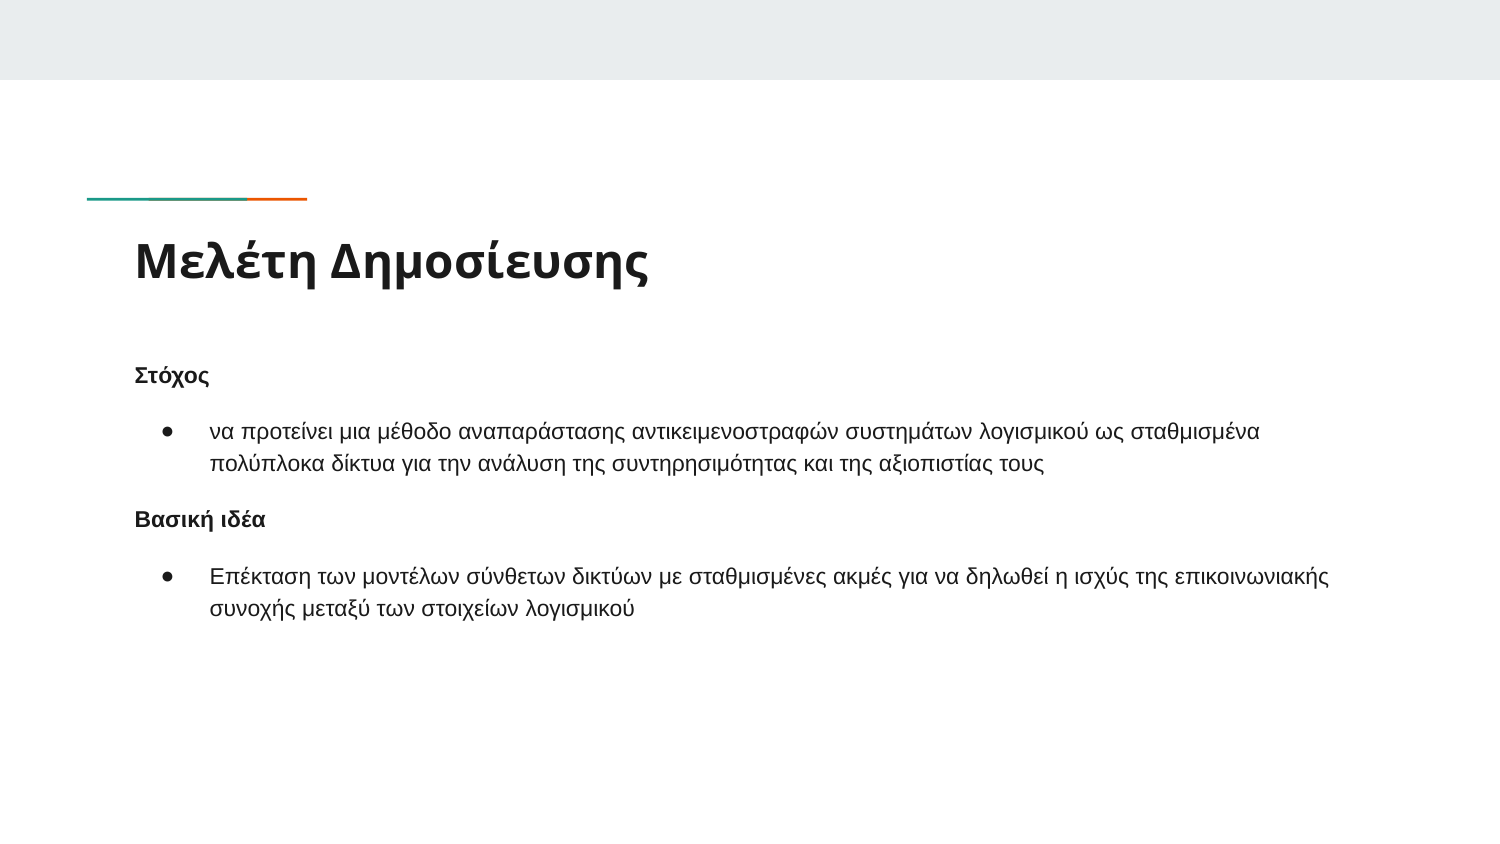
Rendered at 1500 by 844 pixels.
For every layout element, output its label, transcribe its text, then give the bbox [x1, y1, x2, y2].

title Μελέτη Δημοσίευσης [119, 216, 1381, 305]
list Στόχος να προτείνει μια μέθοδο αναπαράστασης αντικειμενοστραφών συστημάτων λογισμικού ως σταθμισμένα πολύπλοκα δίκτυα για την ανάλυση της συντηρησιμότητας και της αξιοπιστίας τους Βασική ιδέα Επέκταση των μοντέλων σύνθετων δικτύων με σταθμισμένες ακμές για να δηλωθεί η ισχύς της επικοινωνιακής συνοχής μεταξύ των στοιχείων λογισμικού [119, 341, 1381, 712]
